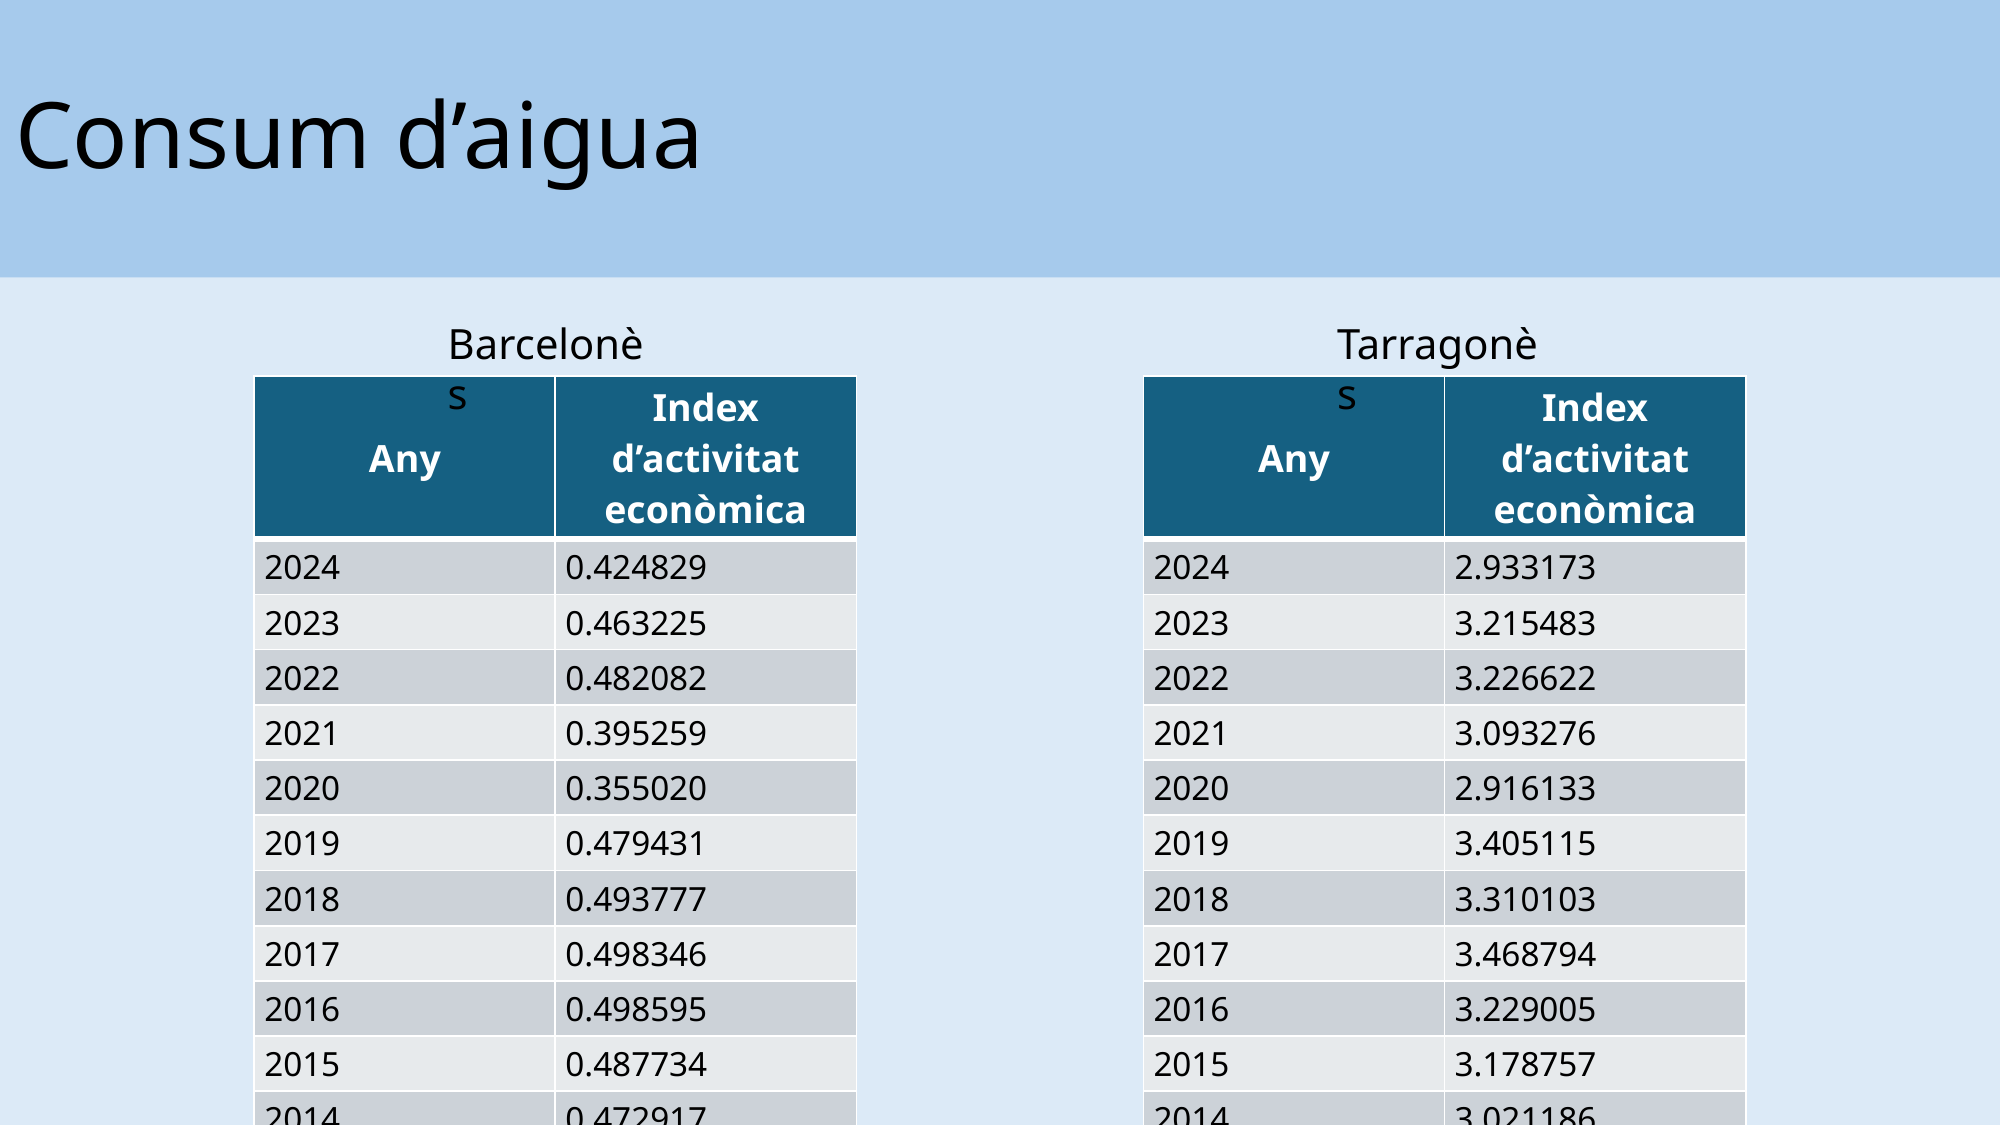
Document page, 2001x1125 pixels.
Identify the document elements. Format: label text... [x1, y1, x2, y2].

table_cell 2022 [255, 650, 554, 704]
table_cell 2021 [1144, 706, 1444, 759]
table_cell 3.093276 [1445, 706, 1745, 759]
table_cell 0.487734 [556, 1037, 856, 1090]
table_cell 2023 [1144, 595, 1444, 649]
table_cell 0.463225 [556, 595, 856, 649]
table_cell 2021 [255, 706, 554, 759]
table_cell 0.498346 [556, 927, 856, 980]
table_cell 2017 [1144, 927, 1444, 980]
table_cell 0.479431 [556, 816, 856, 870]
table_cell 2015 [1144, 1037, 1444, 1090]
table_cell 0.493777 [556, 871, 856, 925]
table_cell 0.355020 [556, 761, 856, 814]
table_cell 2014 [255, 1092, 554, 1125]
text_box Tarragonès [1322, 310, 1567, 426]
table_cell 2014 [1144, 1092, 1444, 1125]
table_cell 0.472917 [556, 1092, 856, 1125]
table_cell 3.405115 [1445, 816, 1745, 870]
table_cell 2019 [255, 816, 554, 870]
table_cell 3.021186 [1445, 1092, 1745, 1125]
table_cell 3.310103 [1445, 871, 1745, 925]
table_cell 2015 [255, 1037, 554, 1090]
table_cell 2019 [1144, 816, 1444, 870]
table_cell 2020 [1144, 761, 1444, 814]
table_cell 2.916133 [1445, 761, 1745, 814]
title Consum d’aigua [0, 0, 2000, 278]
table_cell 0.395259 [556, 706, 856, 759]
table_cell 3.178757 [1445, 1037, 1745, 1090]
table_header Any [255, 377, 554, 536]
table_cell 0.498595 [556, 982, 856, 1035]
table_header Index d’activitat econòmica [1445, 377, 1745, 536]
table_cell 3.226622 [1445, 650, 1745, 704]
table_cell 2024 [255, 542, 554, 594]
table_cell 2016 [255, 982, 554, 1035]
table_cell 2017 [255, 927, 554, 980]
table_cell 2018 [1144, 871, 1444, 925]
table_cell 3.468794 [1445, 927, 1745, 980]
table_header Index d’activitat econòmica [556, 377, 856, 536]
table_cell 0.424829 [556, 542, 856, 594]
table_header Any [1144, 377, 1444, 536]
table_cell 2.933173 [1445, 542, 1745, 594]
text_box Barcelonès [432, 310, 678, 426]
table_cell 3.215483 [1445, 595, 1745, 649]
table_cell 2023 [255, 595, 554, 649]
table_cell 2018 [255, 871, 554, 925]
table_cell 0.482082 [556, 650, 856, 704]
table_cell 2020 [255, 761, 554, 814]
table_cell 2022 [1144, 650, 1444, 704]
table_cell 3.229005 [1445, 982, 1745, 1035]
table_cell 2016 [1144, 982, 1444, 1035]
table_cell 2024 [1144, 542, 1444, 594]
